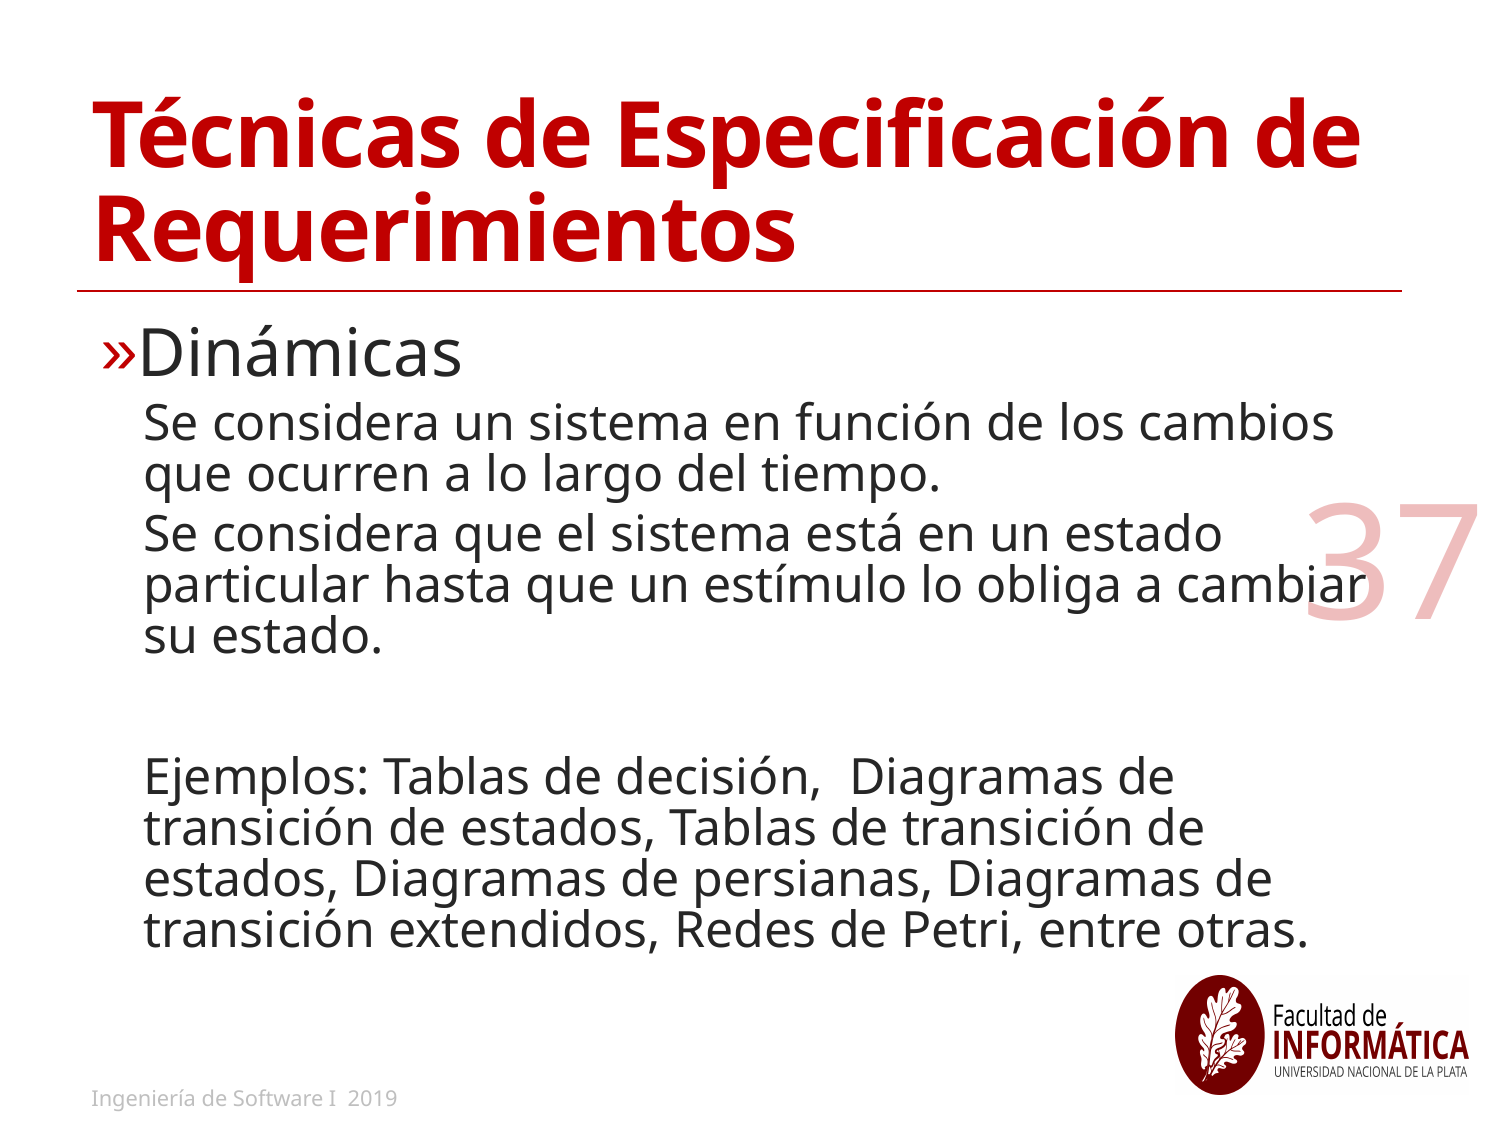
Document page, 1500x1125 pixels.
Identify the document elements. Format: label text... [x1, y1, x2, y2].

footer Ingeniería de Software I 2019 [76, 1077, 443, 1125]
list Dinámicas Se considera un sistema en función de los cambios que ocurren a lo largo del tiempo. Se considera que el sistema está en un estado particular hasta que un estímulo lo obliga a cambiar su estado. Ejemplos: Tablas de decisión, Diagramas de transición de estados, Tablas de transición de estados, Diagramas de persianas, Diagramas de transición extendidos, Redes de Petri, entre otras. [85, 314, 1394, 977]
title Técnicas de Especificación de Requerimientos [76, 81, 1407, 291]
slide_number 37 [1394, 456, 1500, 686]
picture [1175, 975, 1469, 1095]
